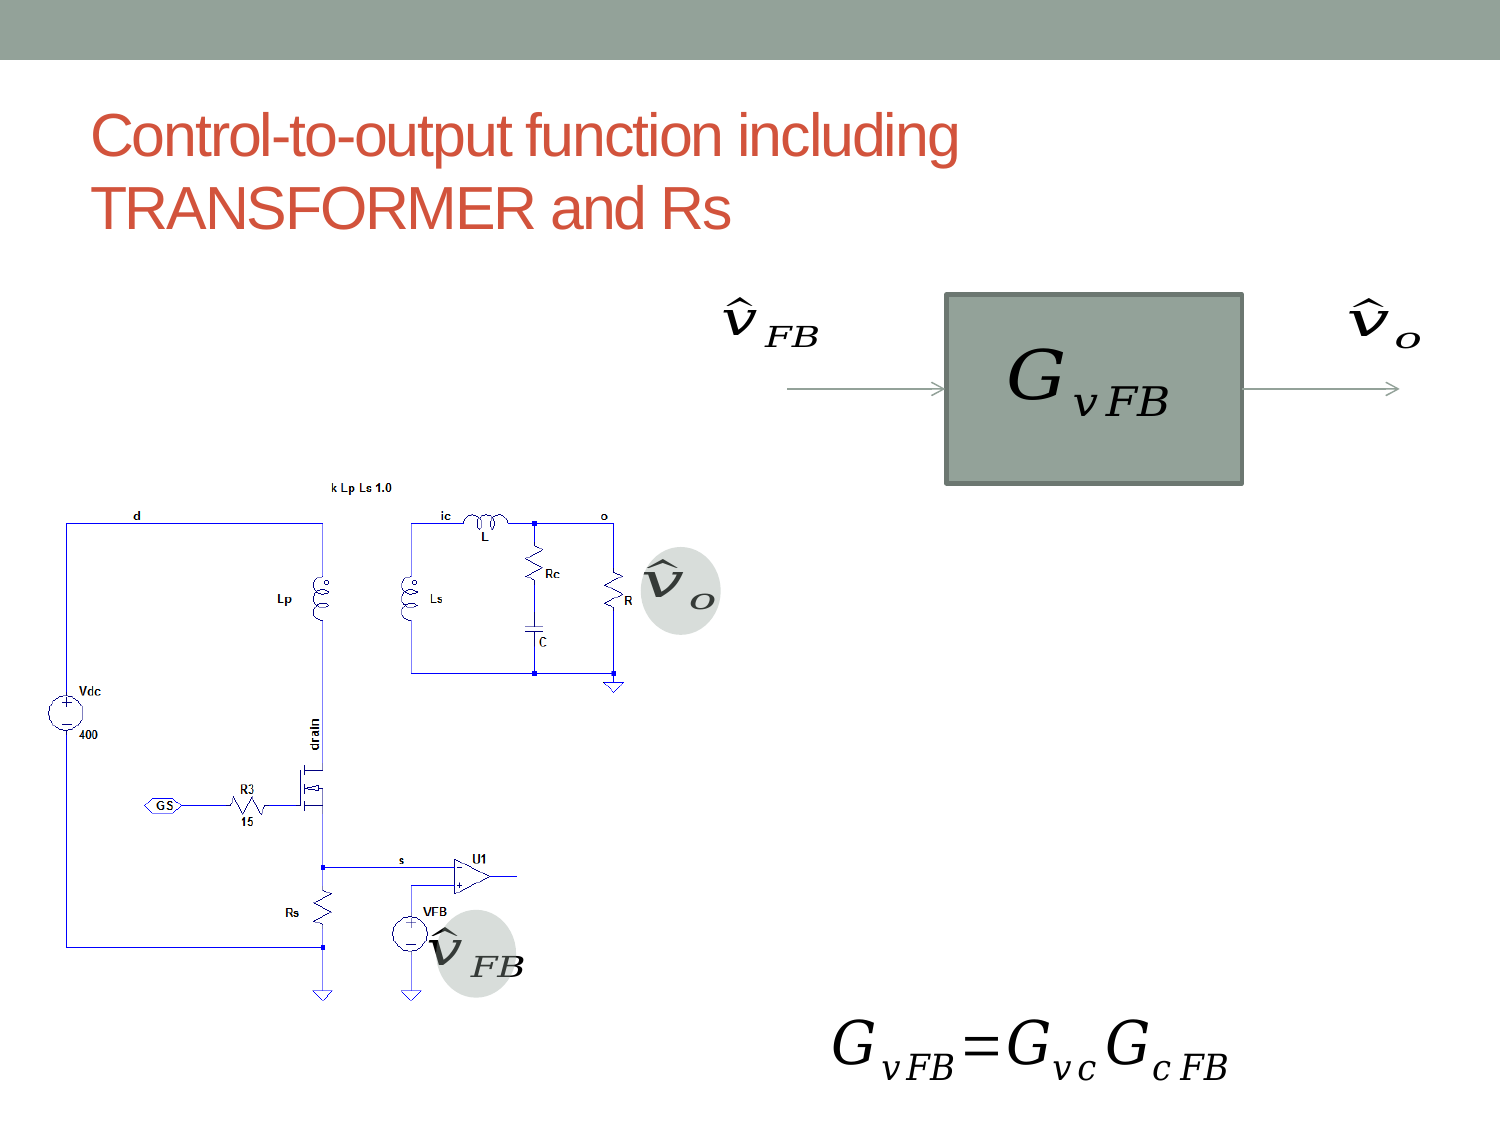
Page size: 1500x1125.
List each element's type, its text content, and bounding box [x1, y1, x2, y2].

title Control-to-output function including TRANSFORMER and Rs [75, 87, 1425, 250]
text_box [944, 292, 1244, 486]
text_box [649, 544, 723, 637]
picture [43, 430, 641, 1051]
